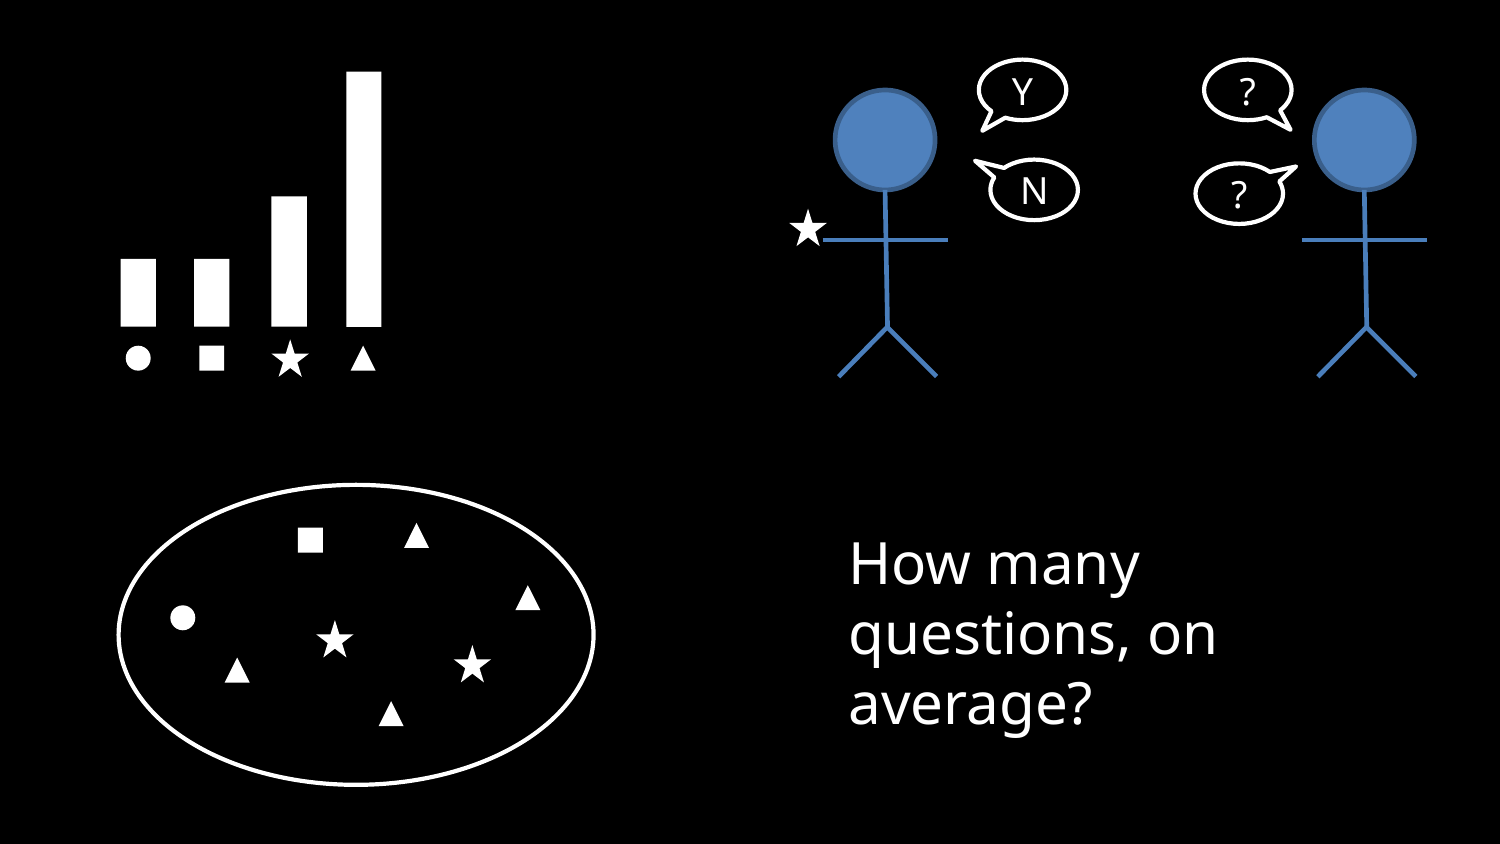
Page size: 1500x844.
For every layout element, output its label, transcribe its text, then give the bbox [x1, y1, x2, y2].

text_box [72, 46, 382, 378]
text_box [296, 526, 325, 555]
text_box [451, 642, 494, 685]
text_box [222, 655, 252, 685]
text_box Y [976, 57, 1069, 133]
text_box [513, 583, 543, 613]
text_box How many questions, on average? [833, 518, 1409, 744]
text_box [314, 617, 356, 660]
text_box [1301, 89, 1428, 378]
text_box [822, 89, 948, 378]
text_box [168, 603, 198, 633]
text_box [402, 520, 431, 551]
text_box [116, 482, 596, 787]
text_box [787, 206, 817, 248]
text_box N [973, 157, 1081, 223]
text_box ? [1201, 57, 1294, 132]
text_box [376, 699, 406, 729]
text_box ? [1193, 161, 1296, 227]
